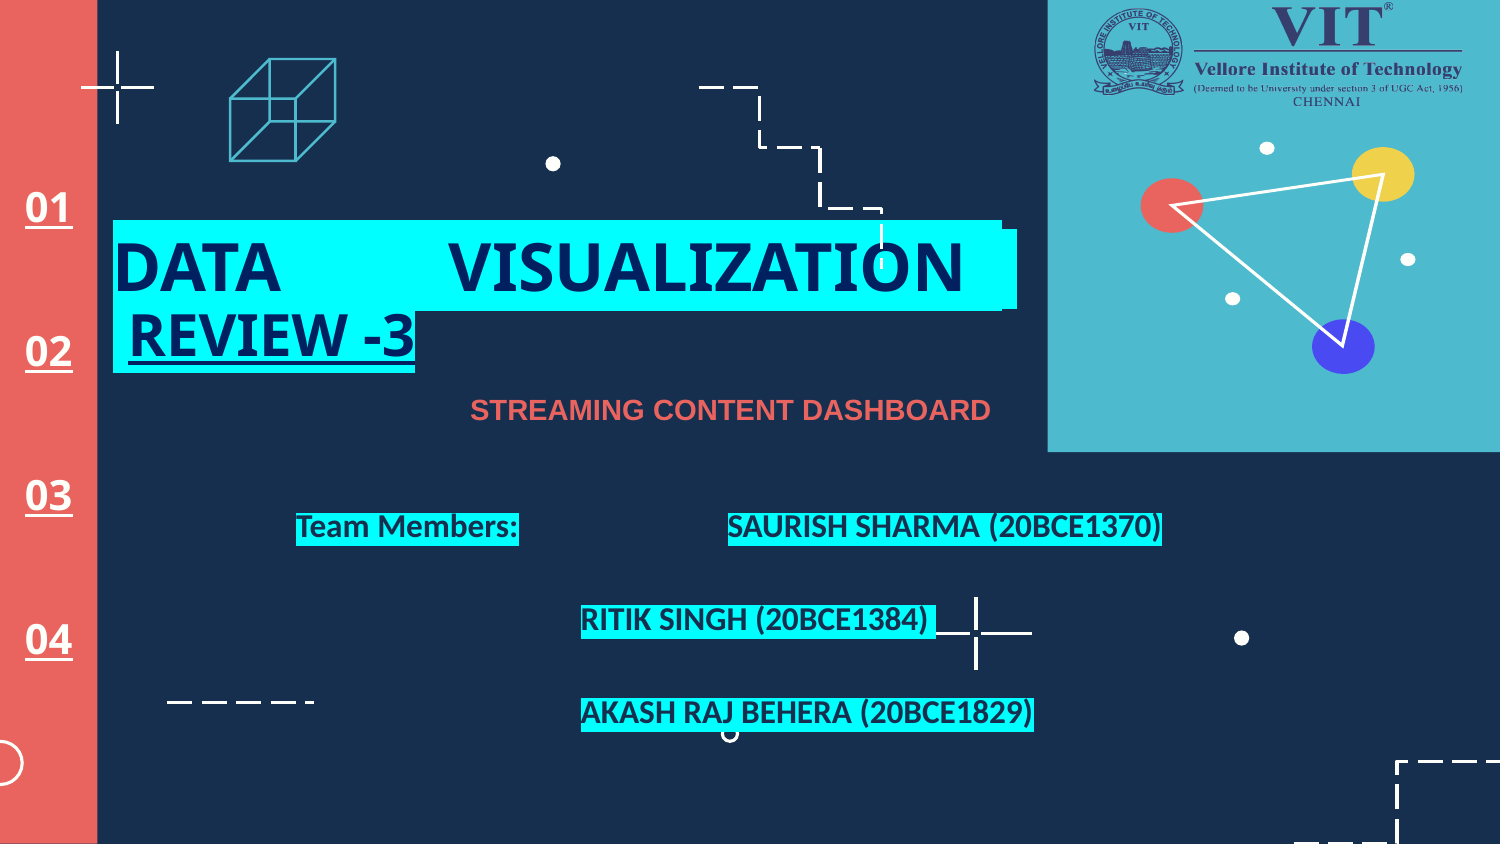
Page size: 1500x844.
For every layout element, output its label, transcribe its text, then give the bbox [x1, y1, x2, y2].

picture [1074, 2, 1483, 111]
text_box [545, 156, 561, 172]
text_box 01 [0, 164, 98, 247]
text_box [228, 57, 337, 163]
text_box Streaming Content Dashboard [455, 383, 1075, 434]
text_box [698, 87, 883, 270]
title DATA VISUALIZATION REVIEW -3 [97, 141, 1032, 384]
text_box 02 [0, 308, 98, 391]
text_box Team Members: SAURISH SHARMA (20BCE1370) RITIK SINGH (20BCE1384) AKASH RAJ BEHERA (20BCE1829) [135, 493, 1309, 738]
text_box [919, 597, 1033, 671]
text_box 04 [0, 597, 98, 679]
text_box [1137, 141, 1419, 375]
text_box [723, 738, 737, 742]
text_box 03 [0, 453, 98, 535]
